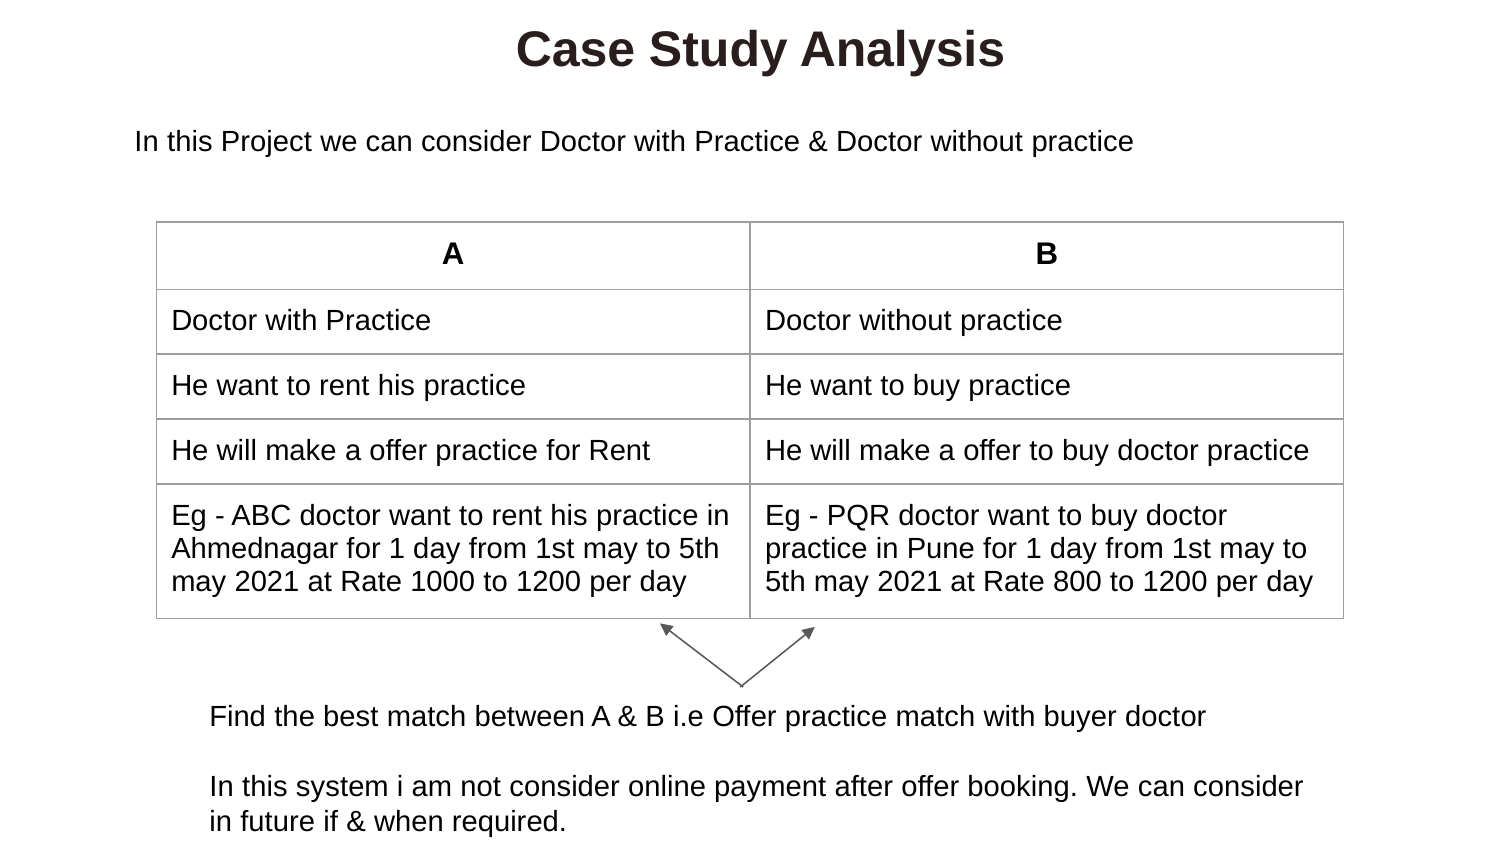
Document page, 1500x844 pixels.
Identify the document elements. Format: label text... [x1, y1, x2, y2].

table_cell He want to buy practice [751, 355, 1343, 418]
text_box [659, 623, 744, 688]
table_cell Eg - ABC doctor want to rent his practice in Ahmednagar for 1 day from 1st may to 5th may 2021 at Rate 1000 to 1200 per day [157, 485, 749, 618]
text_box Case Study Analysis [500, 1, 1088, 79]
table_cell Doctor with Practice [157, 290, 749, 353]
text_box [739, 626, 816, 688]
table_header A [157, 223, 749, 289]
table_cell He will make a offer practice for Rent [157, 420, 749, 483]
table_cell Eg - PQR doctor want to buy doctor practice in Pune for 1 day from 1st may to 5th may 2021 at Rate 800 to 1200 per day [751, 485, 1343, 618]
text_box Find the best match between A & B i.e Offer practice match with buyer doctor In this system i am not consider online payment after offer booking. We can consider in future if & when required. [194, 682, 1337, 844]
table_header B [751, 223, 1343, 289]
table_cell He want to rent his practice [157, 355, 749, 418]
table_cell He will make a offer to buy doctor practice [751, 420, 1343, 483]
table_cell Doctor without practice [751, 290, 1343, 353]
text_box In this Project we can consider Doctor with Practice & Doctor without practice [119, 107, 1448, 172]
